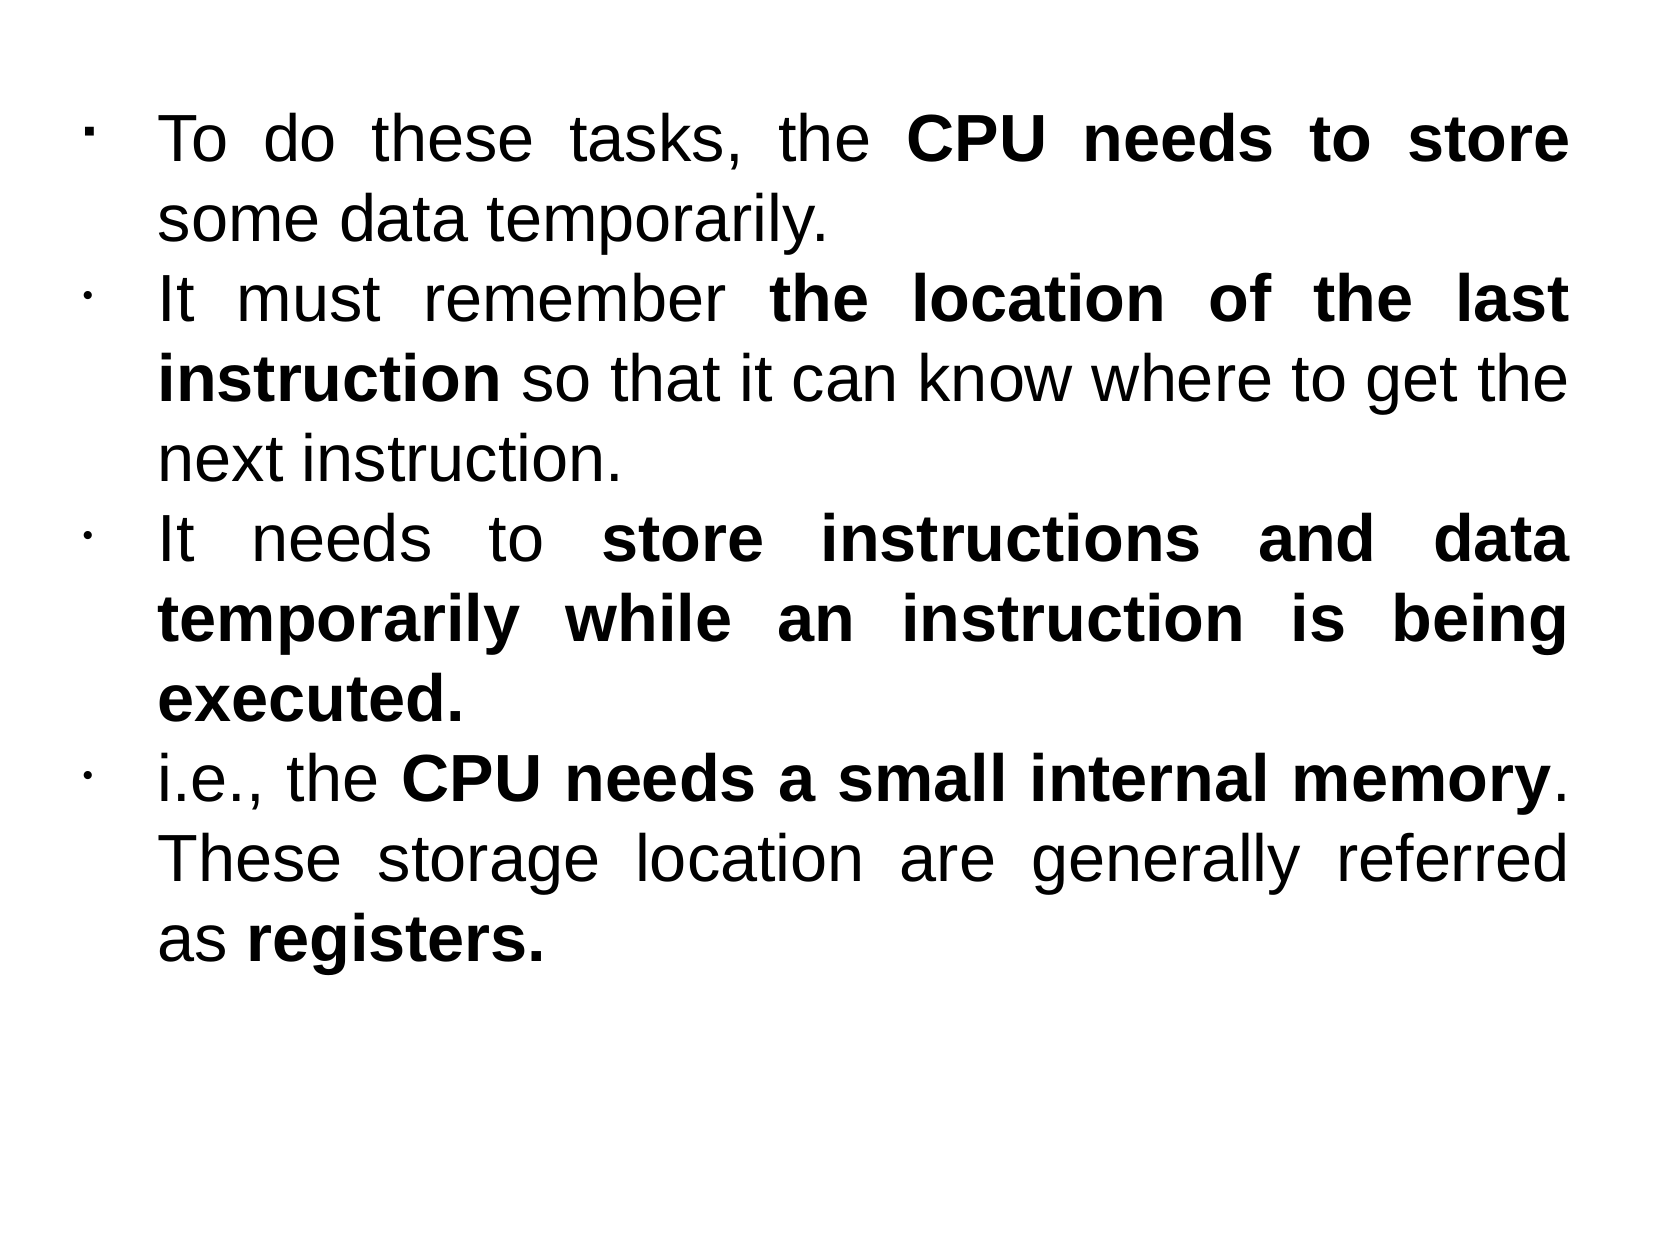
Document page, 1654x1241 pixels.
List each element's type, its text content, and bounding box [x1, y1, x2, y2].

text_box To do these tasks, the CPU needs to store some data temporarily. It must remember the location of the last instruction so that it can know where to get the next instruction. It needs to store instructions and data temporarily while an instruction is being executed. i.e., the CPU needs a small internal memory. These storage location are generally referred as registers. [82, 95, 1571, 1010]
